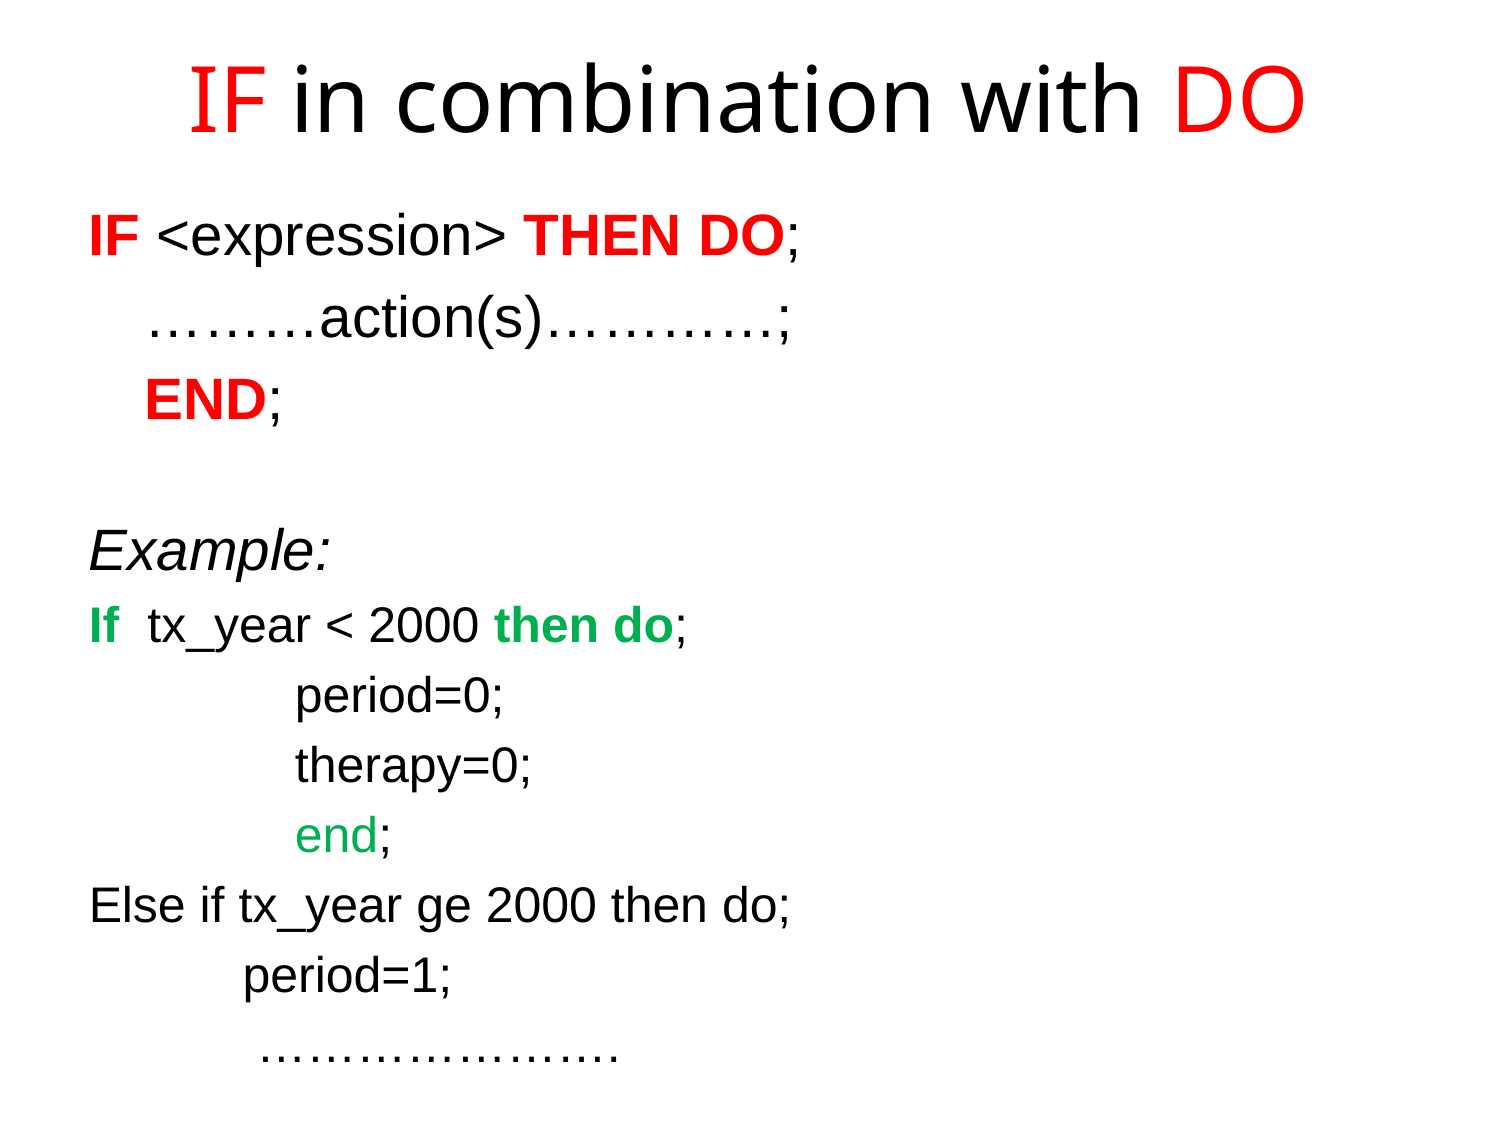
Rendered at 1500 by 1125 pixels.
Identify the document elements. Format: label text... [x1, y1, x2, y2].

list IF <expression> THEN DO; ………action(s)…………; END; Example: If tx_year < 2000 then do; period=0; therapy=0; end; Else if tx_year ge 2000 then do; period=1; …………………. [73, 189, 1424, 1078]
title IF in combination with DO [73, 2, 1424, 189]
